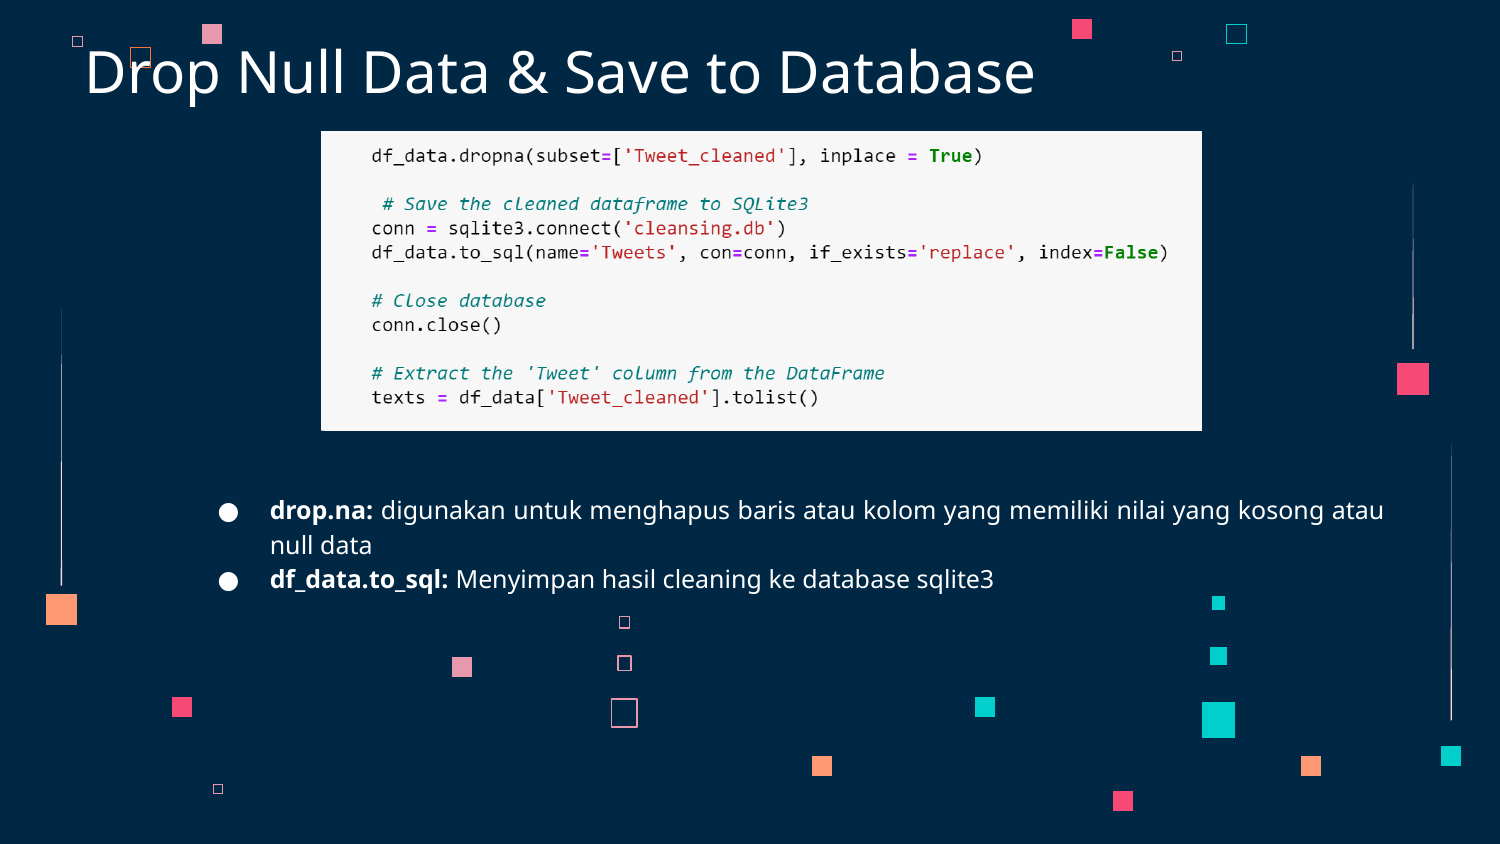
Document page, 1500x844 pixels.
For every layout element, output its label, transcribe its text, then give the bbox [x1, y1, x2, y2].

text_box [452, 656, 473, 677]
picture [321, 131, 1203, 432]
text_box [975, 697, 996, 718]
text_box [172, 697, 193, 718]
list drop.na: digunakan untuk menghapus baris atau kolom yang memiliki nilai yang kosong atau null data df_data.to_sql: Menyimpan hasil cleaning ke database sqlite3 [179, 475, 1402, 844]
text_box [1201, 595, 1235, 739]
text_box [611, 616, 638, 728]
title Drop Null Data & Save to Database [69, 20, 1334, 115]
